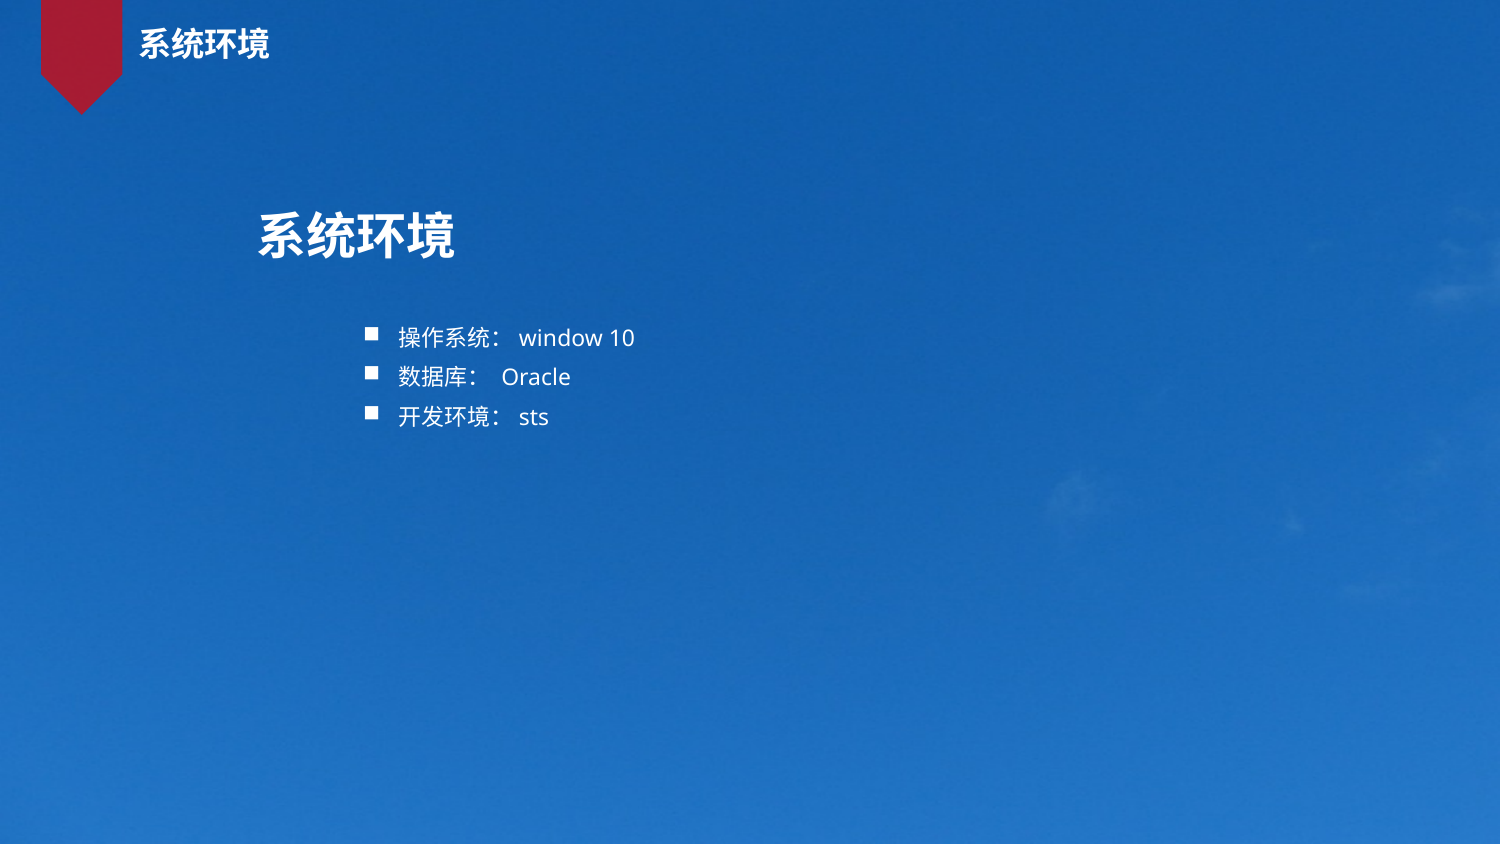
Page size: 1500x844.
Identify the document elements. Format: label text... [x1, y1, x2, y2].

text_box 系统环境 [242, 197, 497, 273]
text_box 操作系统：window 10 数据库： Oracle 开发环境：sts [348, 303, 713, 438]
picture [0, 0, 1500, 844]
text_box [40, 0, 439, 116]
